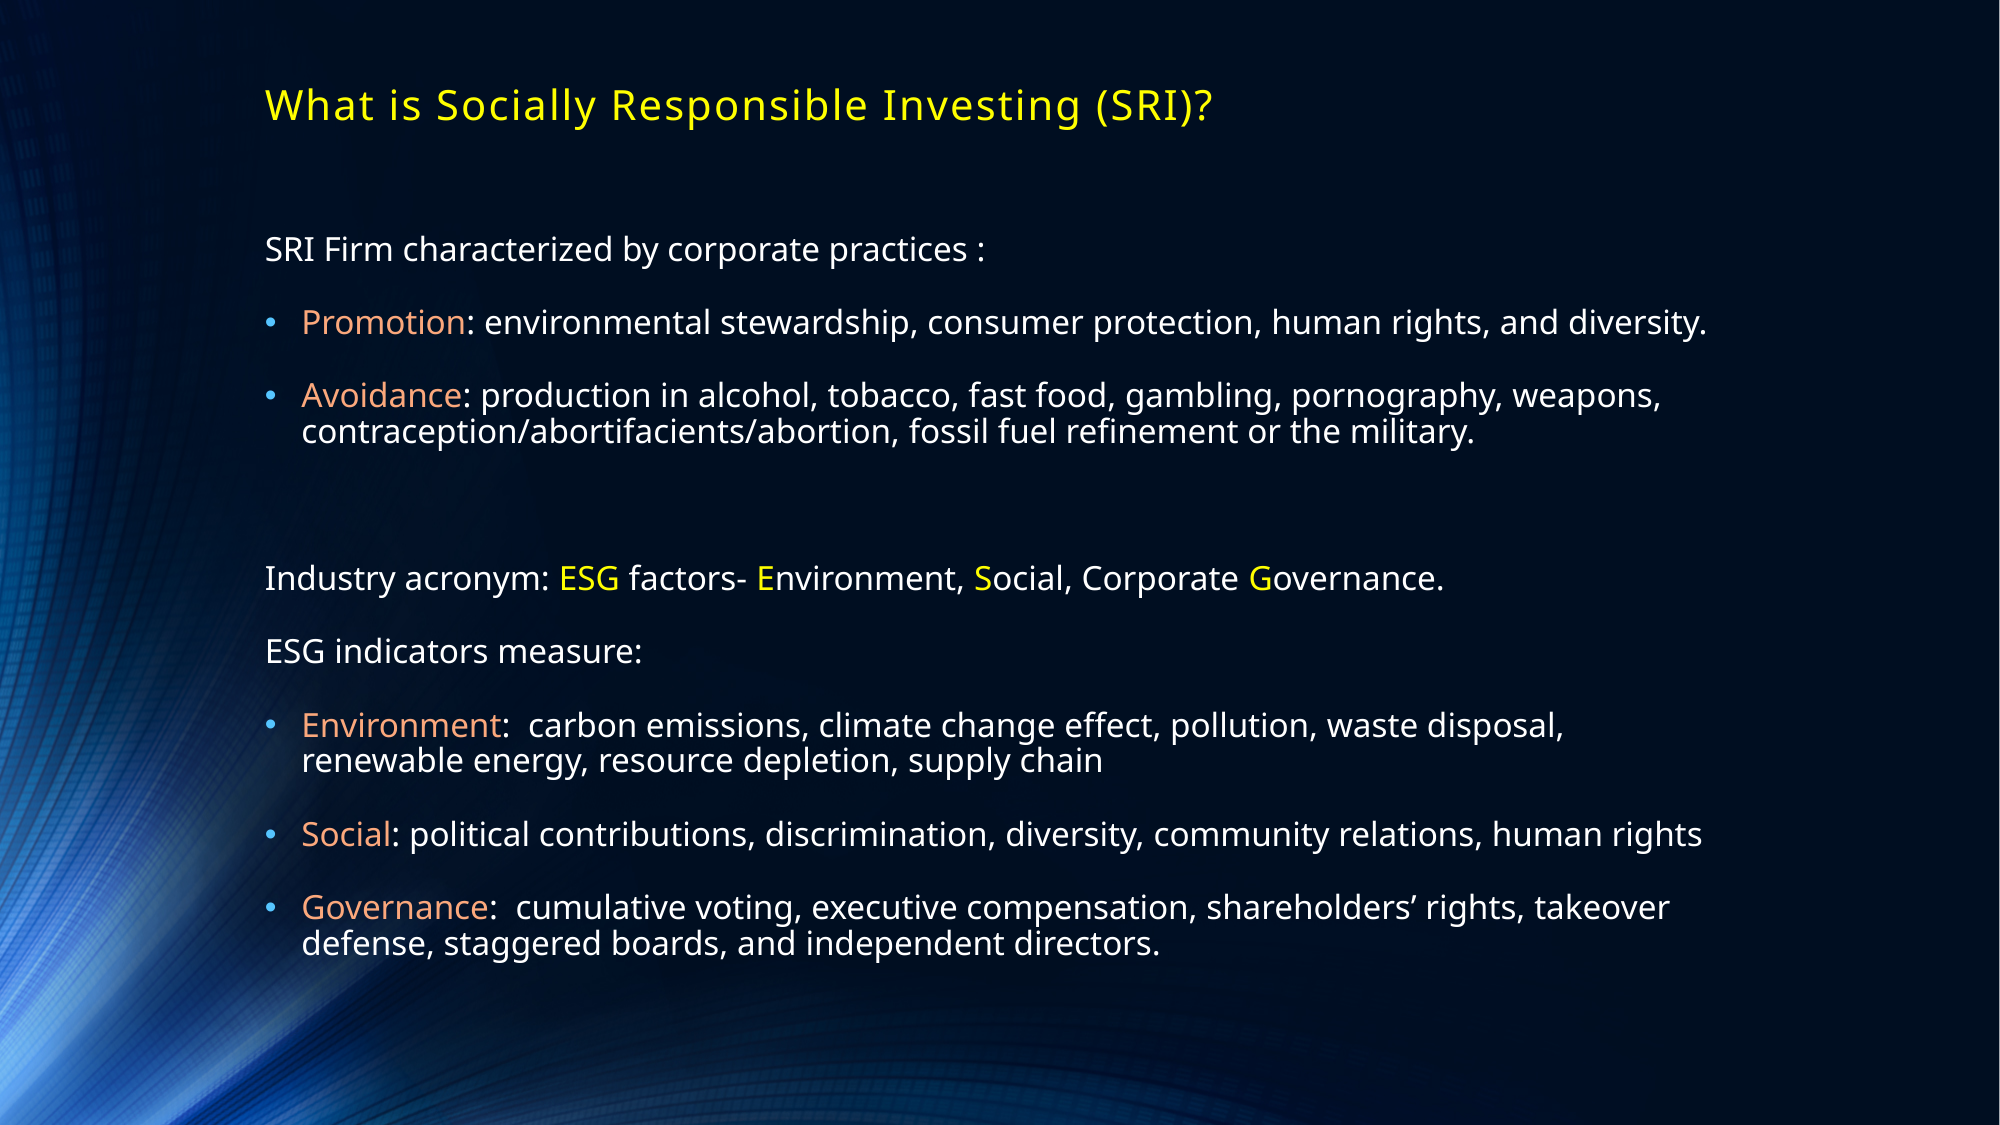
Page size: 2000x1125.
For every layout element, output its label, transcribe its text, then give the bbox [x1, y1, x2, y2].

picture [0, 0, 2000, 1125]
list SRI Firm characterized by corporate practices : Promotion: environmental stewardship, consumer protection, human rights, and diversity. Avoidance: production in alcohol, tobacco, fast food, gambling, pornography, weapons, contraception/abortifacients/abortion, fossil fuel refinement or the military. Industry acronym: ESG factors- Environment, Social, Corporate Governance. ESG indicators measure: Environment: carbon emissions, climate change effect, pollution, waste disposal, renewable energy, resource depletion, supply chain Social: political contributions, discrimination, diversity, community relations, human rights Governance: cumulative voting, executive compensation, shareholders’ rights, takeover defense, staggered boards, and independent directors. [249, 224, 1749, 988]
title What is Socially Responsible Investing (SRI)? [249, 62, 1750, 138]
